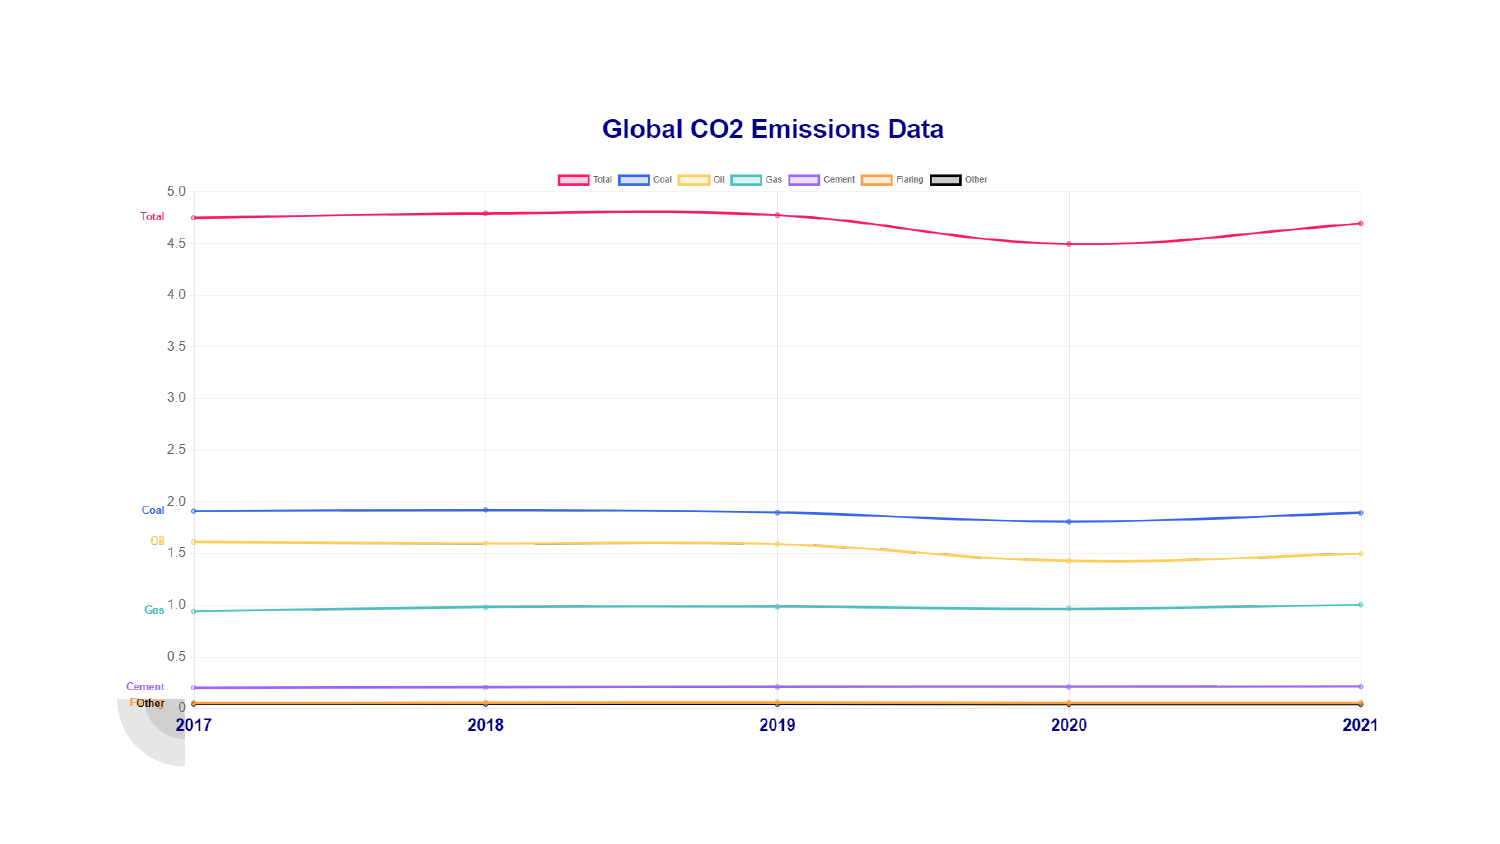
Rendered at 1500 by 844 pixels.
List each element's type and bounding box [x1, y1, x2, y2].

picture [120, 107, 1380, 737]
